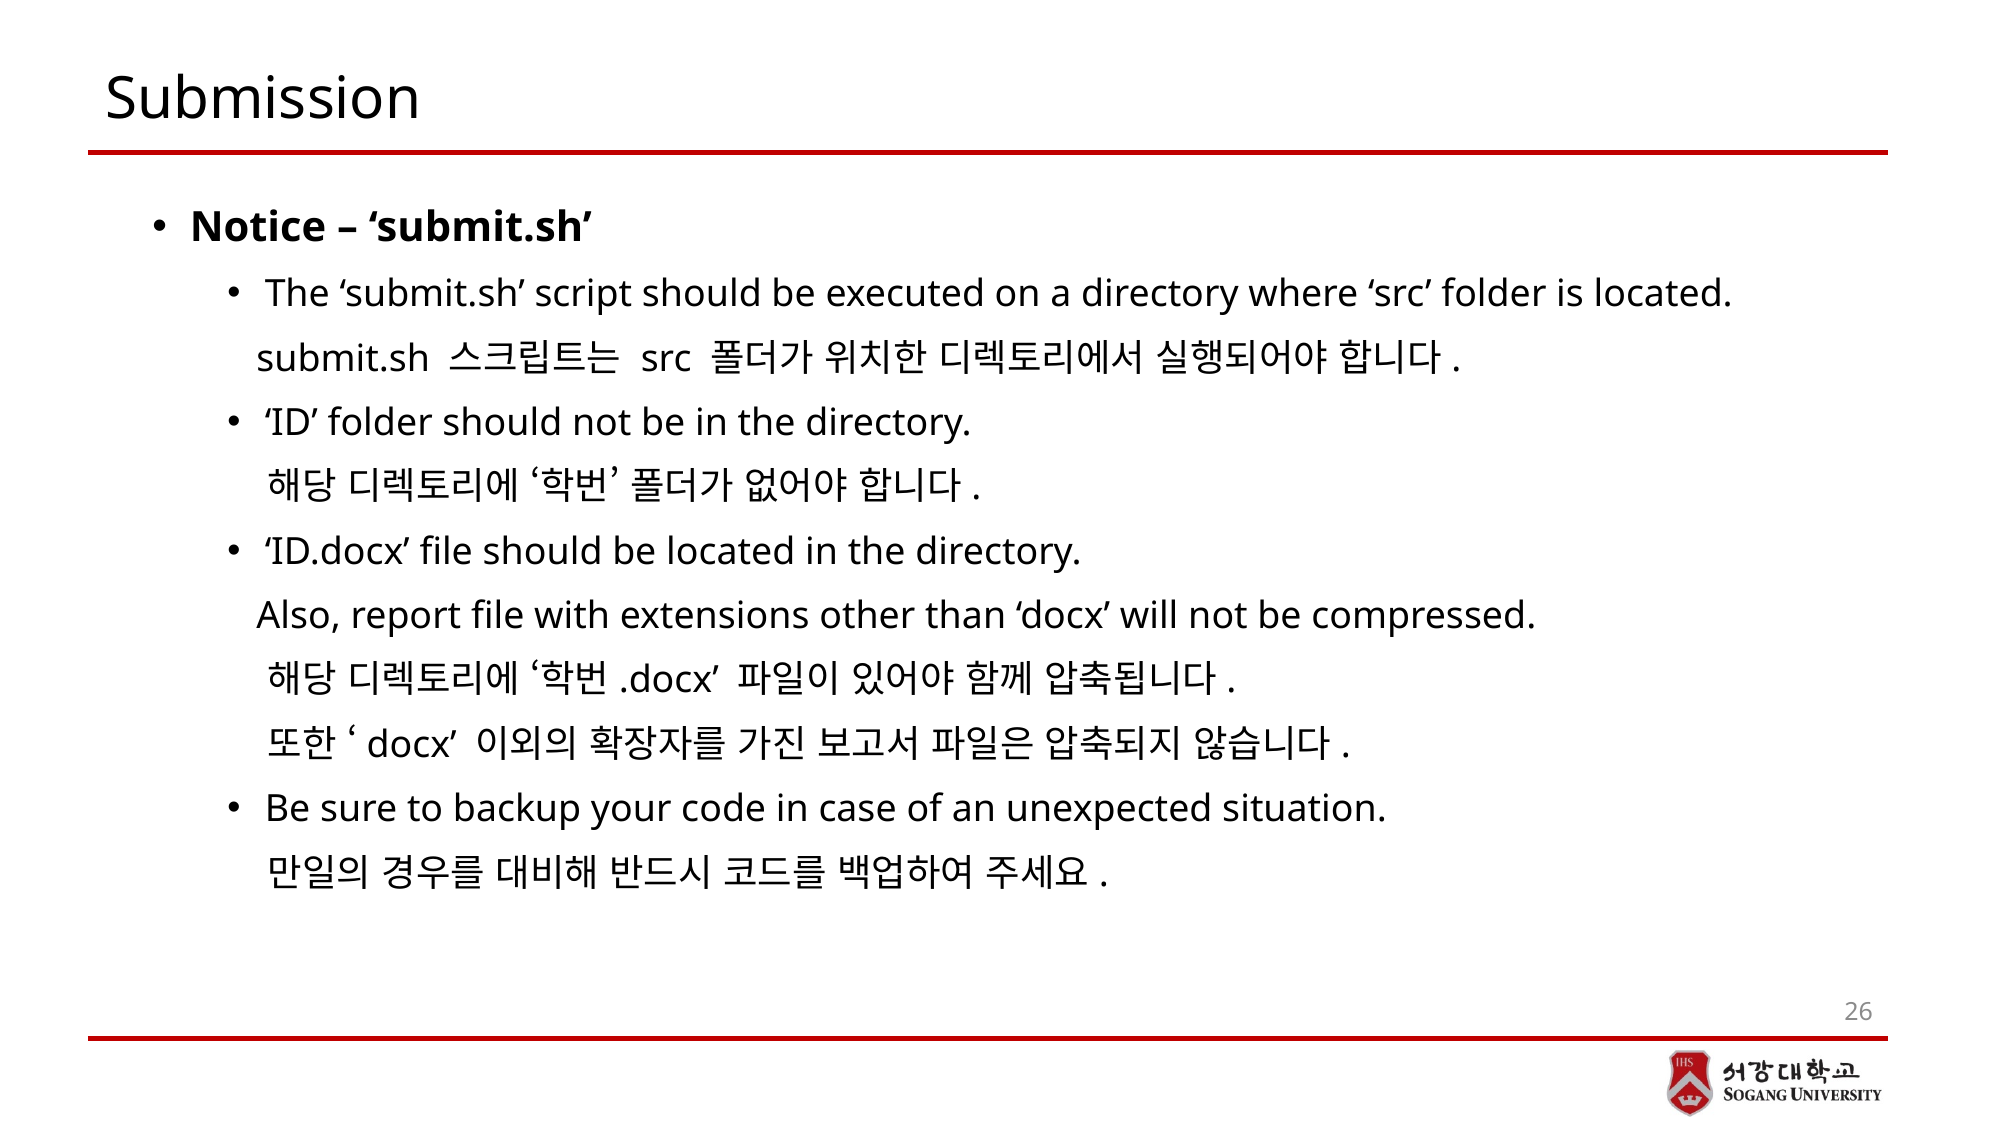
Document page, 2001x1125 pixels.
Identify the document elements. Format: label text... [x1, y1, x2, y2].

picture [1659, 1049, 1888, 1117]
slide_number 26 [1814, 982, 1888, 1043]
list Notice – ‘submit.sh’ The ‘submit.sh’ script should be executed on a directory where ‘src’ folder is located. submit.sh 스크립트는 src 폴더가 위치한 디렉토리에서 실행되어야 합니다. ‘ID’ folder should not be in the directory. 해당 디렉토리에 ‘학번’ 폴더가 없어야 합니다. ‘ID.docx’ file should be located in the directory. Also, report file with extensions other than ‘docx’ will not be compressed. 해당 디렉토리에 ‘학번.docx’ 파일이 있어야 함께 압축됩니다. 또한 ‘docx’ 이외의 확장자를 가진 보고서 파일은 압축되지 않습니다. Be sure to backup your code in case of an unexpected situation. 만일의 경우를 대비해 반드시 코드를 백업하여 주세요. [137, 182, 1863, 262]
title Submission [91, 61, 1817, 141]
